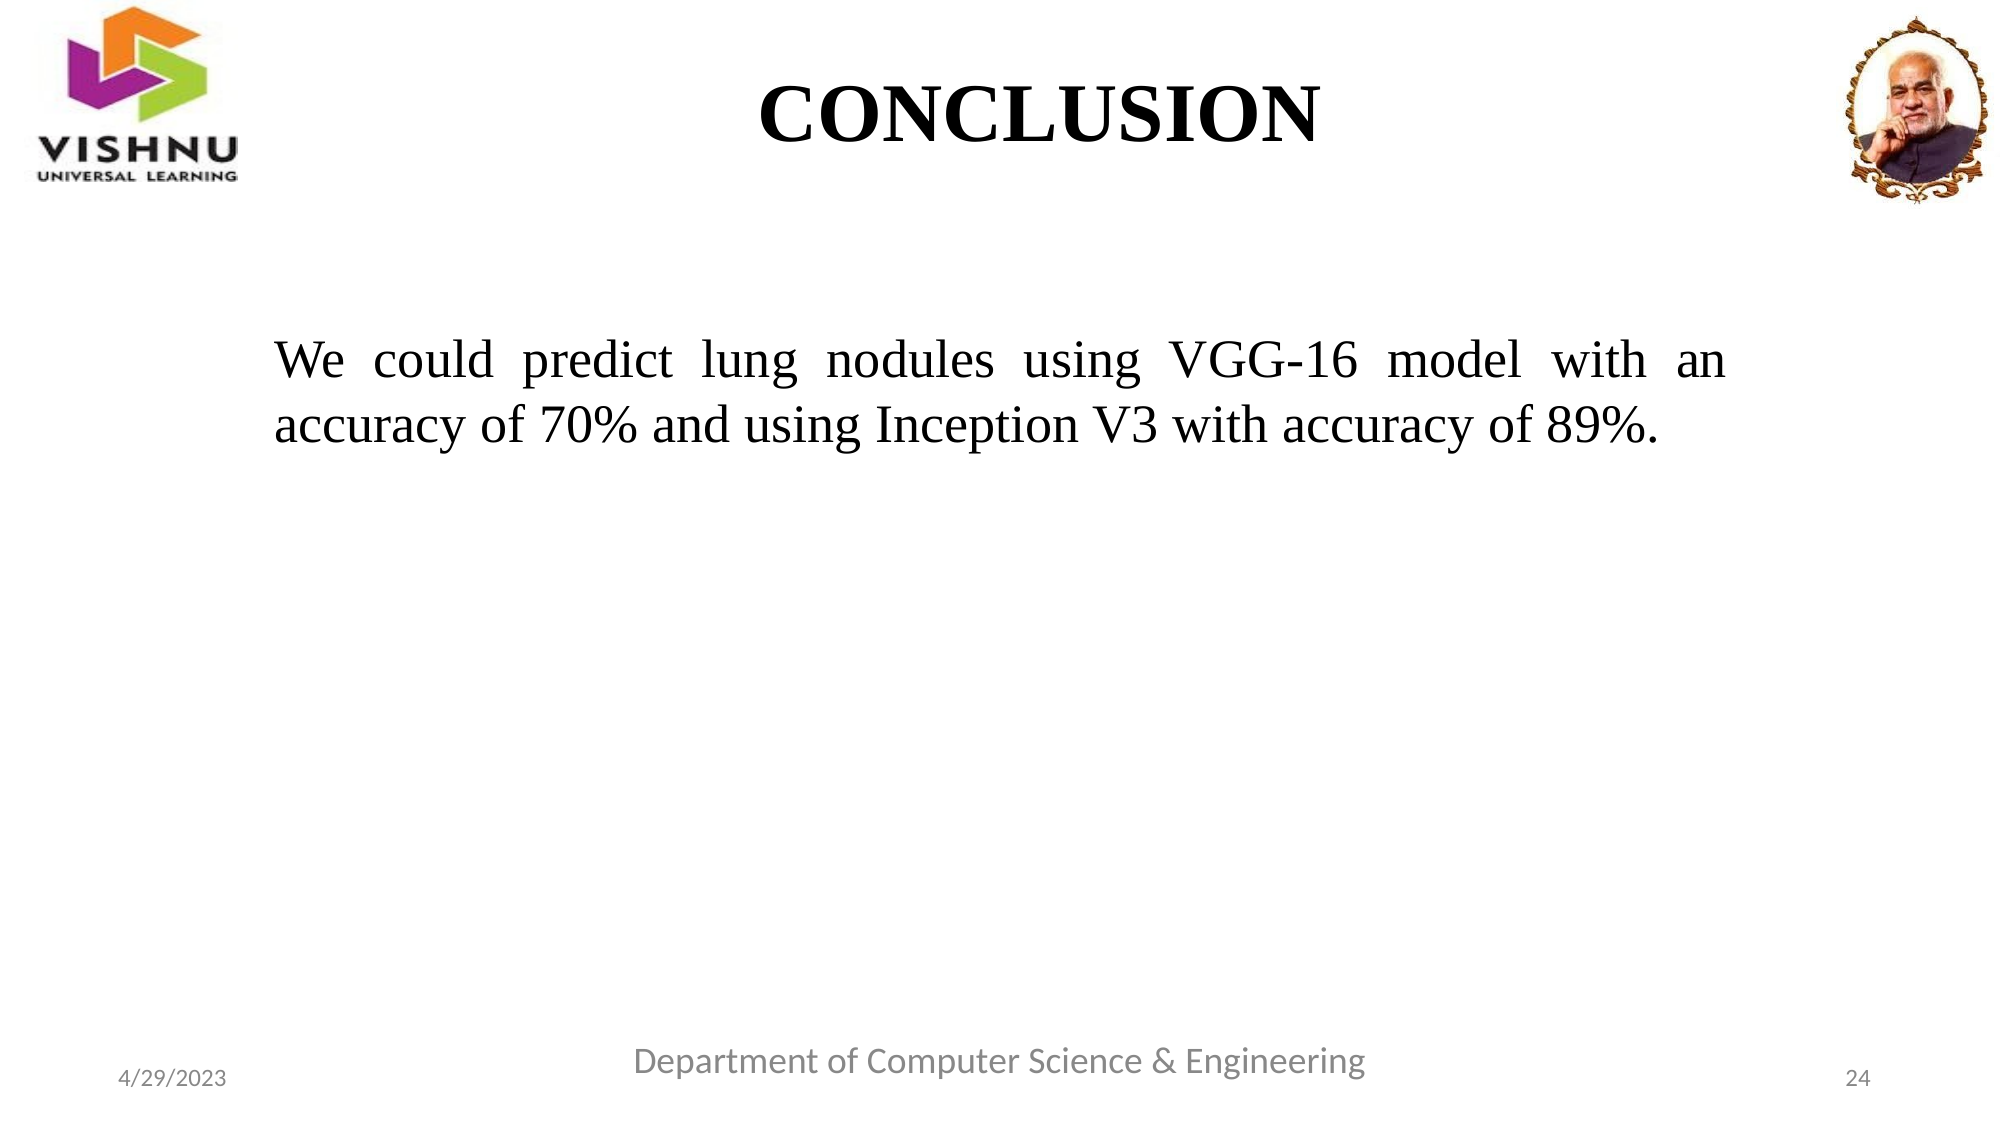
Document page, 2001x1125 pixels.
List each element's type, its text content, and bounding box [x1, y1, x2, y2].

slide_number 24 [1839, 1060, 1890, 1125]
picture [1836, 7, 2000, 209]
text_box We could predict lung nodules using VGG-16 model with an accuracy of 70% and using Inception V3 with accuracy of 89%. [259, 316, 1745, 527]
picture [24, 0, 238, 182]
title CONCLUSION [254, 56, 1823, 247]
footer Department of Computer Science & Engineering [630, 1036, 1370, 1125]
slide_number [115, 1060, 283, 1125]
